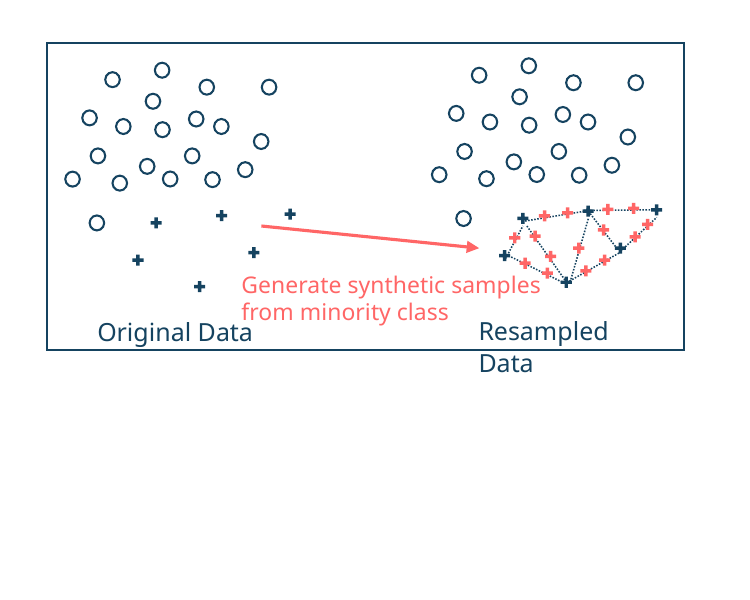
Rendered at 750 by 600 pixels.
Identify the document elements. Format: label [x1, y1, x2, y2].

text_box [46, 42, 686, 350]
